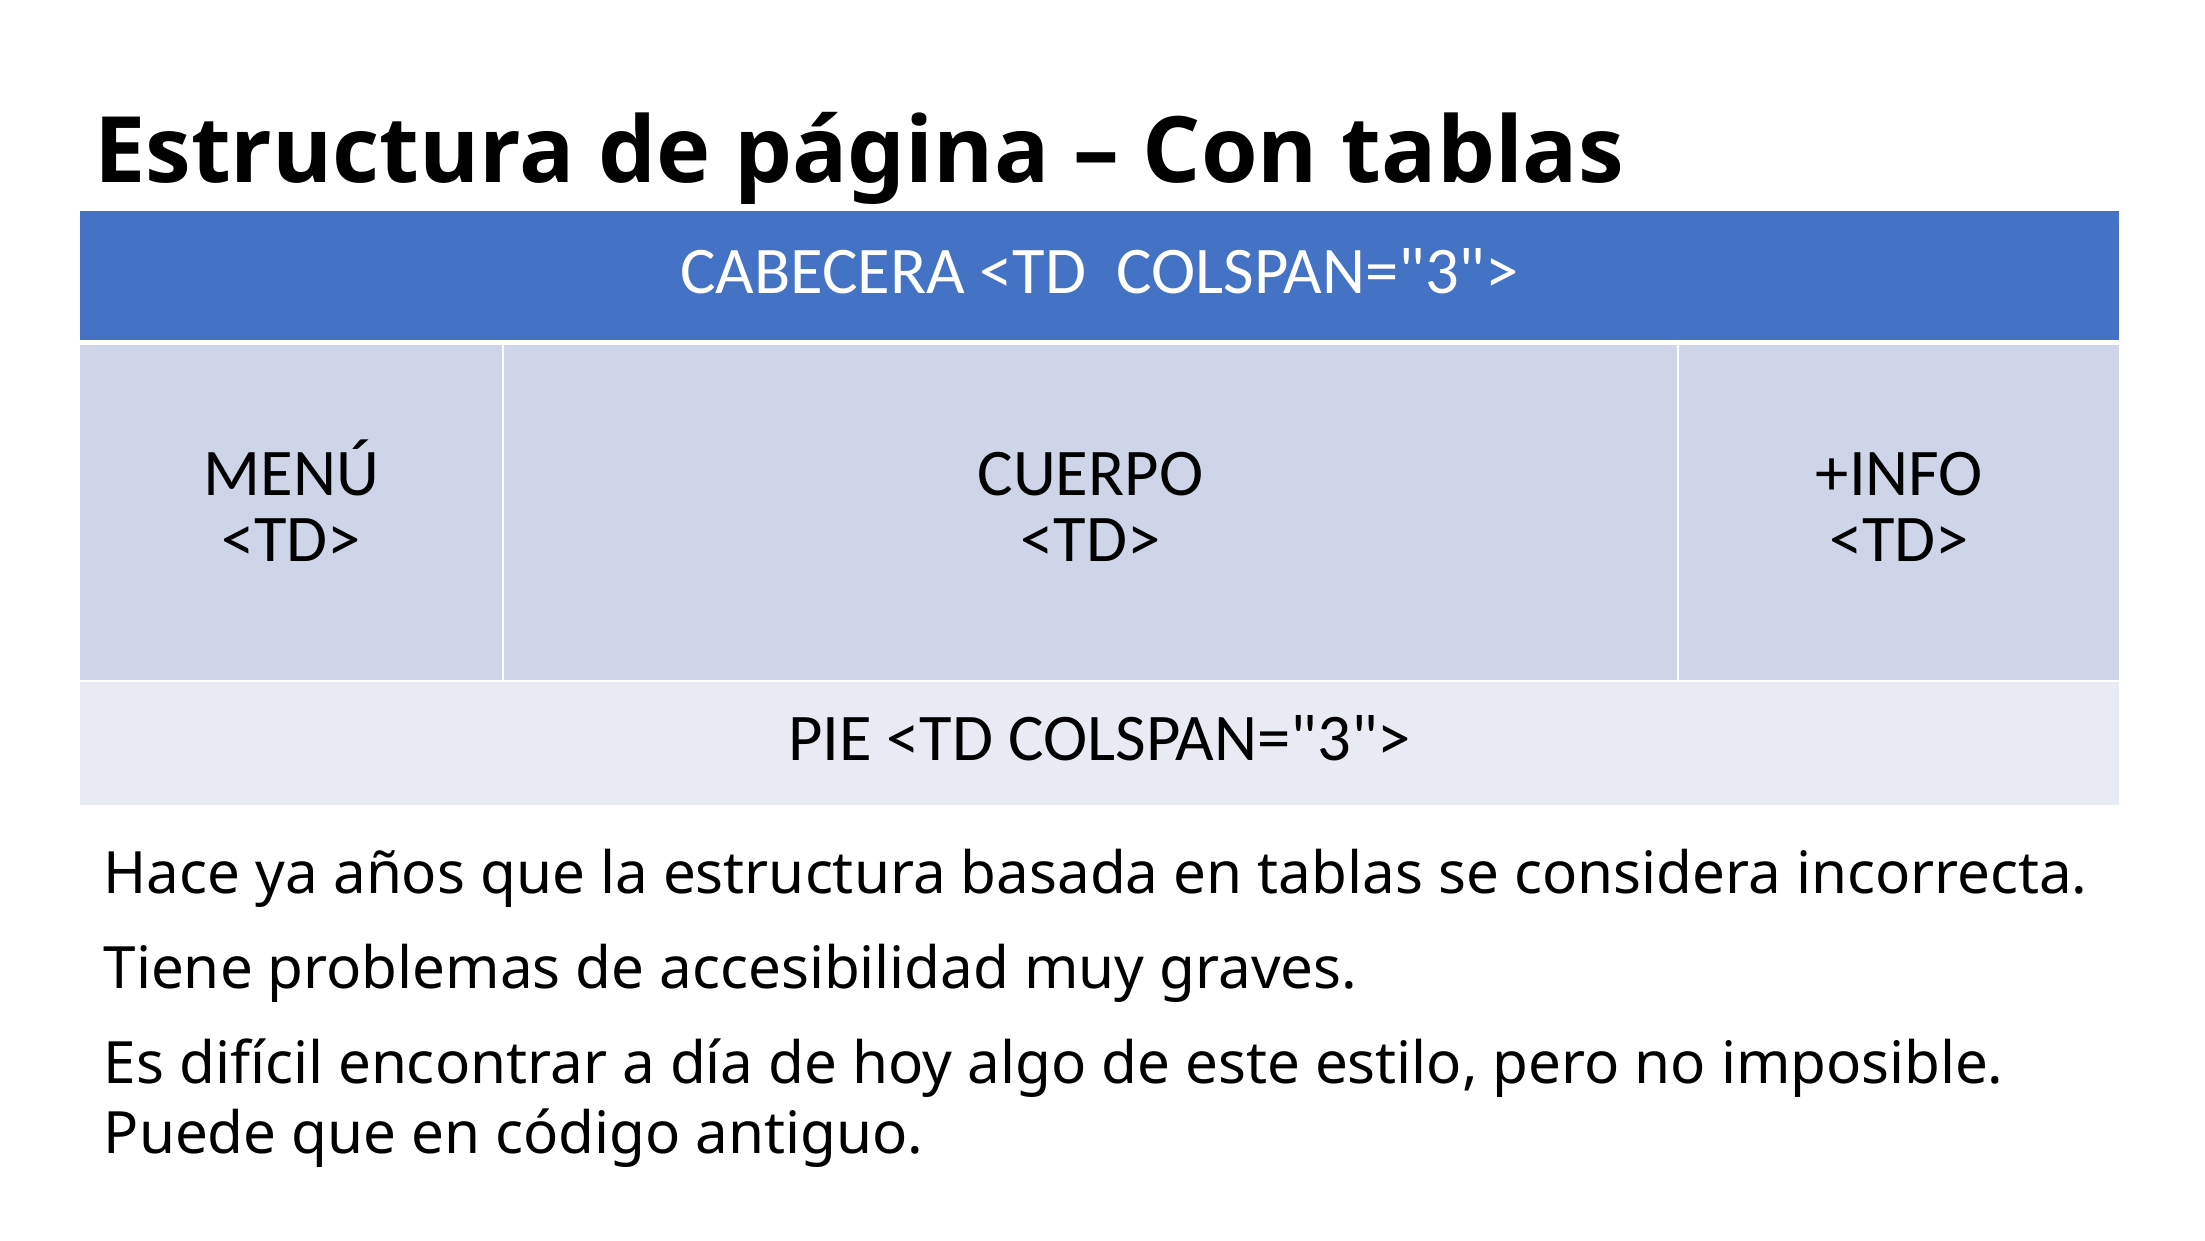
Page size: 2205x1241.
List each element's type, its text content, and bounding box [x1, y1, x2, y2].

text_box Hace ya años que la estructura basada en tablas se considera incorrecta. Tiene problemas de accesibilidad muy graves. Es difícil encontrar a día de hoy algo de este estilo, pero no imposible. Puede que en código antiguo. [89, 827, 2136, 1173]
title Estructura de página – Con tablas [79, 41, 2136, 264]
table_cell MENÚ <TD> [80, 345, 502, 680]
table_cell PIE <TD COLSPAN="3"> [80, 682, 2119, 805]
table_cell CUERPO <TD> [504, 345, 1677, 680]
table_header CABECERA <TD COLSPAN="3"> [80, 211, 2119, 340]
table_cell +INFO <TD> [1679, 345, 2119, 680]
